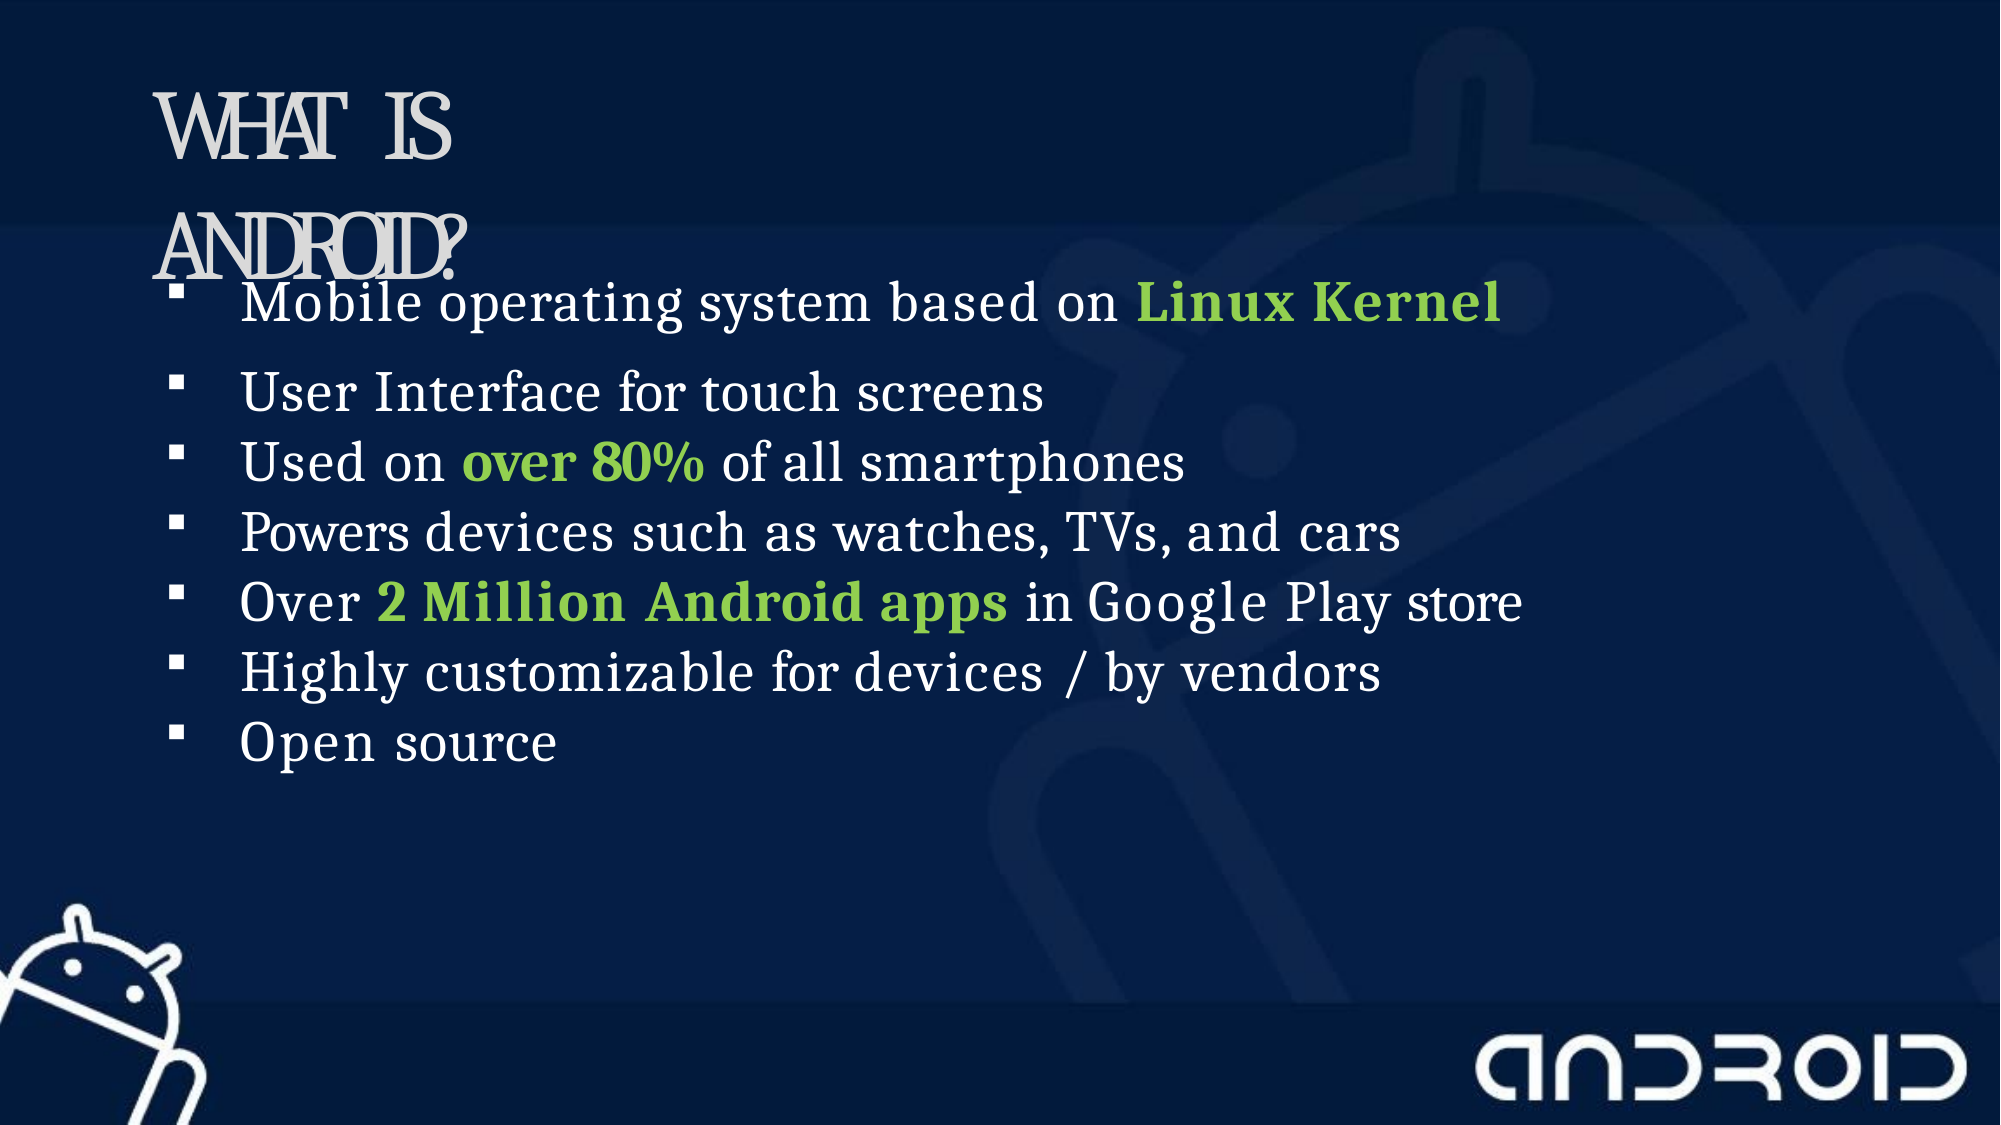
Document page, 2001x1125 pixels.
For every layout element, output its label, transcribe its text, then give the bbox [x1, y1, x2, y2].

title WHAT IS ANDROID? [150, 57, 806, 300]
picture [0, 0, 2000, 1125]
text_box Mobile operating system based on Linux Kernel User Interface for touch screens Used on over 80% of all smartphones Powers devices such as watches, TVs, and cars Over 2 Million Android apps in Google Play store Highly customizable for devices / by vendors Open source [162, 239, 1600, 774]
